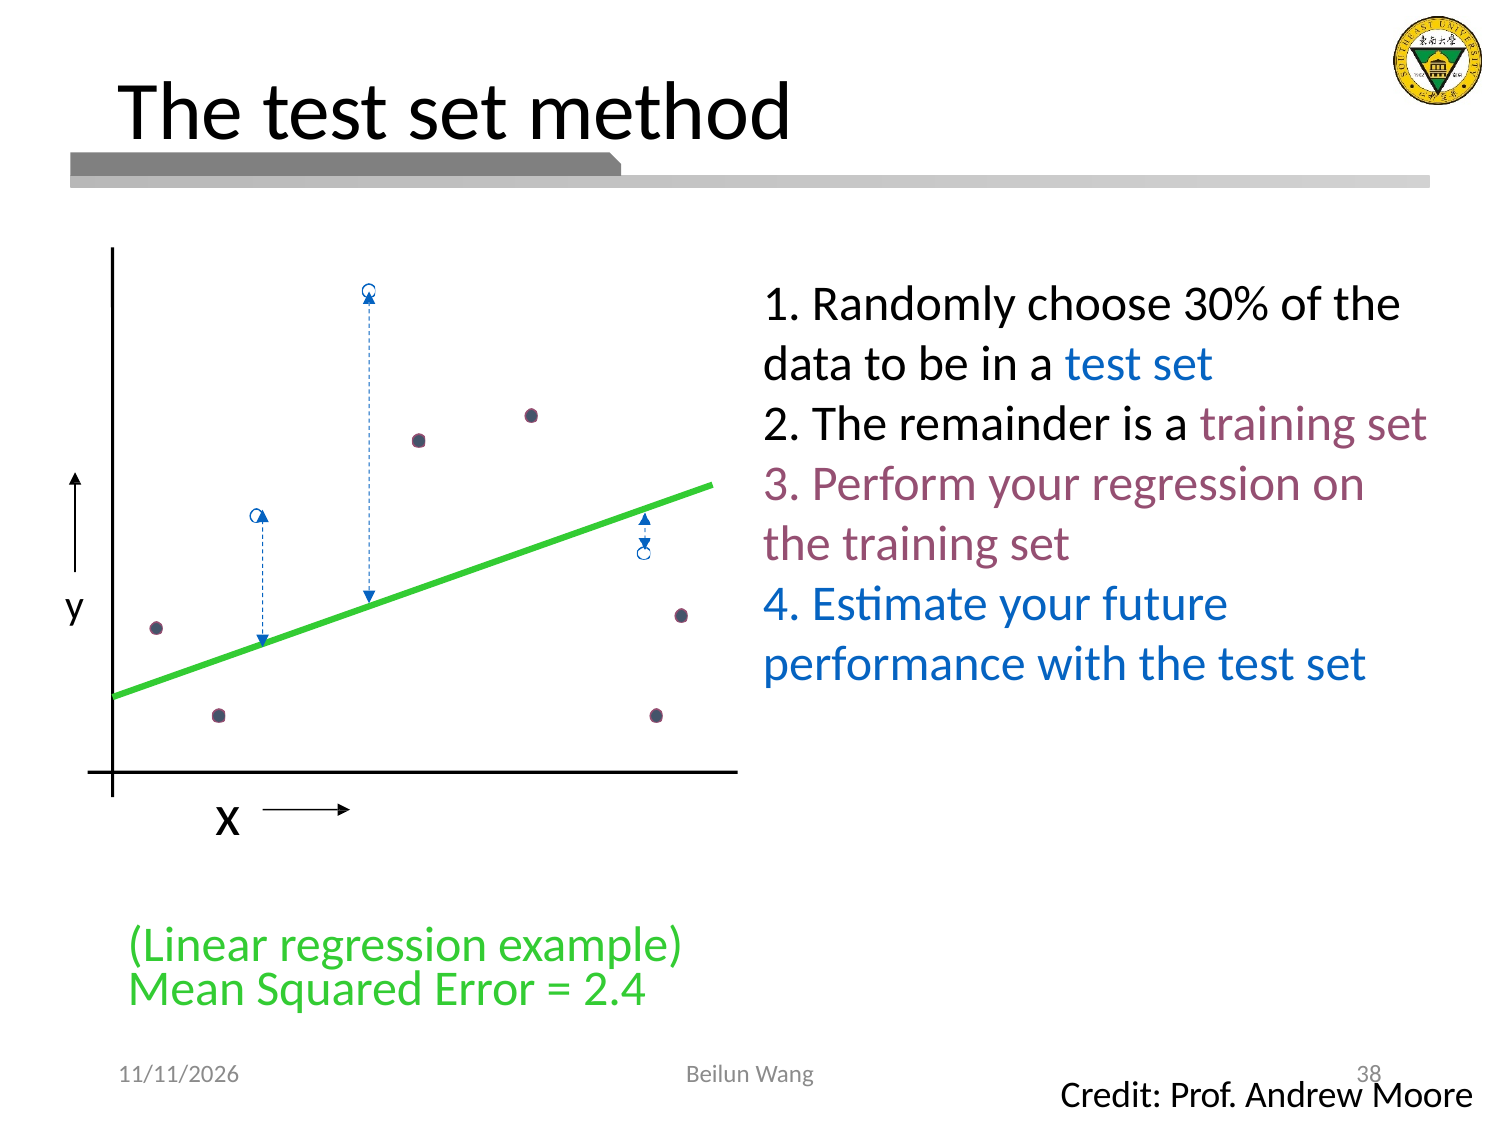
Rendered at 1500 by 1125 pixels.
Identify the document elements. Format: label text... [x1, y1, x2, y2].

footer Beilun Wang [496, 1042, 1004, 1103]
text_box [63, 247, 763, 1018]
picture [1393, 16, 1482, 105]
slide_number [103, 1042, 441, 1103]
title The test set method [103, 59, 1361, 156]
text_box 1. Randomly choose 30% of the data to be in a test set 2. The remainder is a training set 3. Perform your regression on the training set 4. Estimate your future performance with the test set [763, 265, 1436, 691]
text_box Credit: Prof. Andrew Moore [1058, 1069, 1483, 1115]
slide_number 38 [1059, 1042, 1397, 1069]
